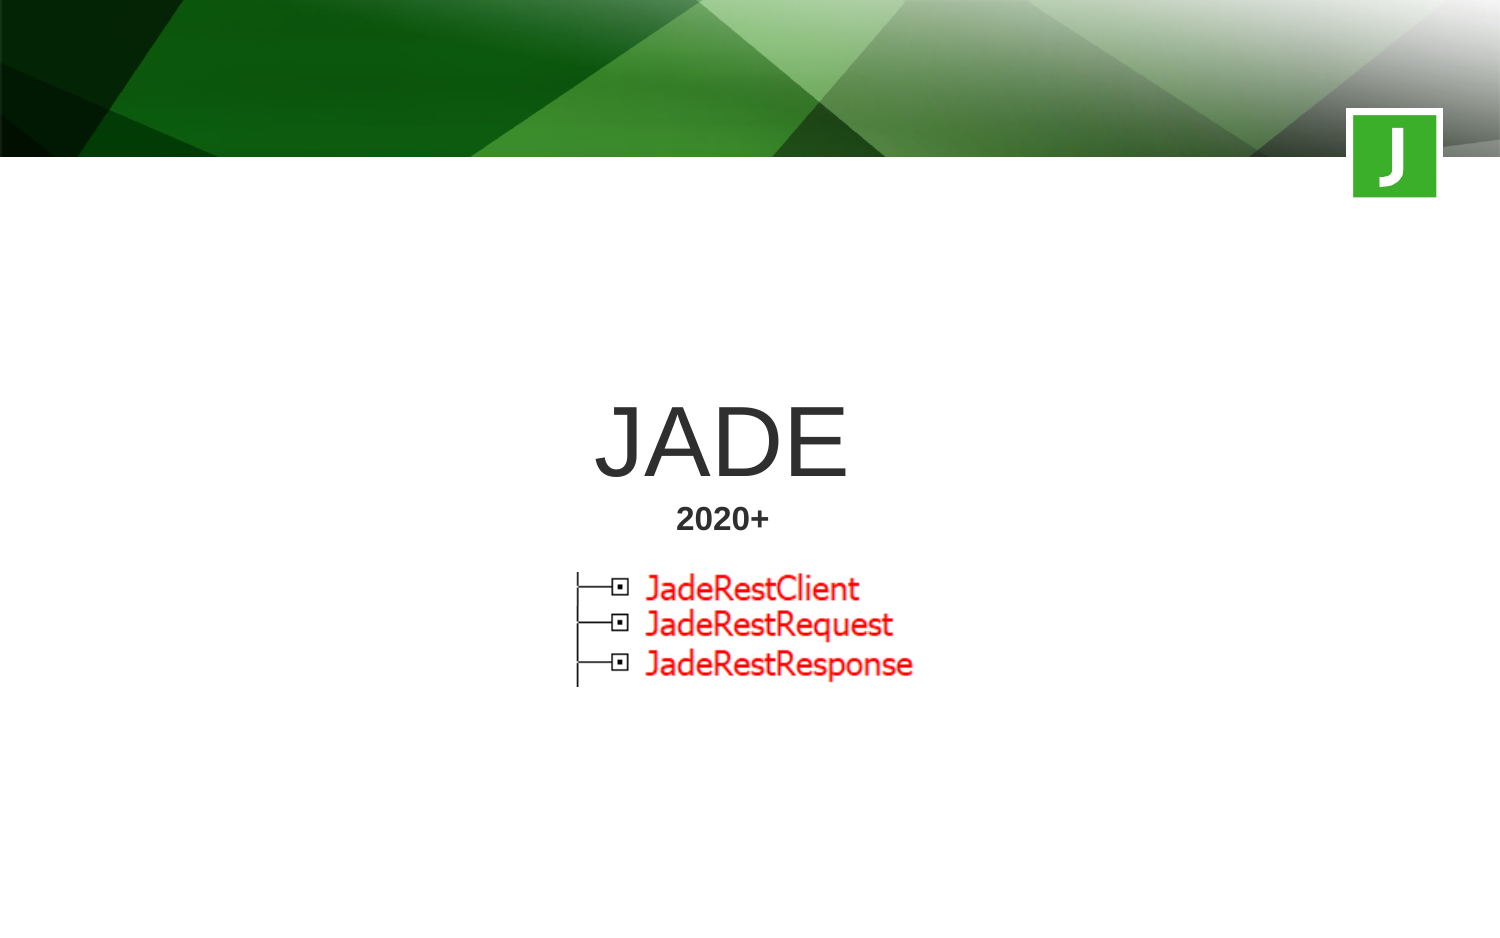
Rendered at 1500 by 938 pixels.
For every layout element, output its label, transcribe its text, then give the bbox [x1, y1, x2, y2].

text_box JADE 2020+ [574, 369, 872, 544]
picture [0, 0, 1500, 204]
picture [571, 572, 926, 687]
